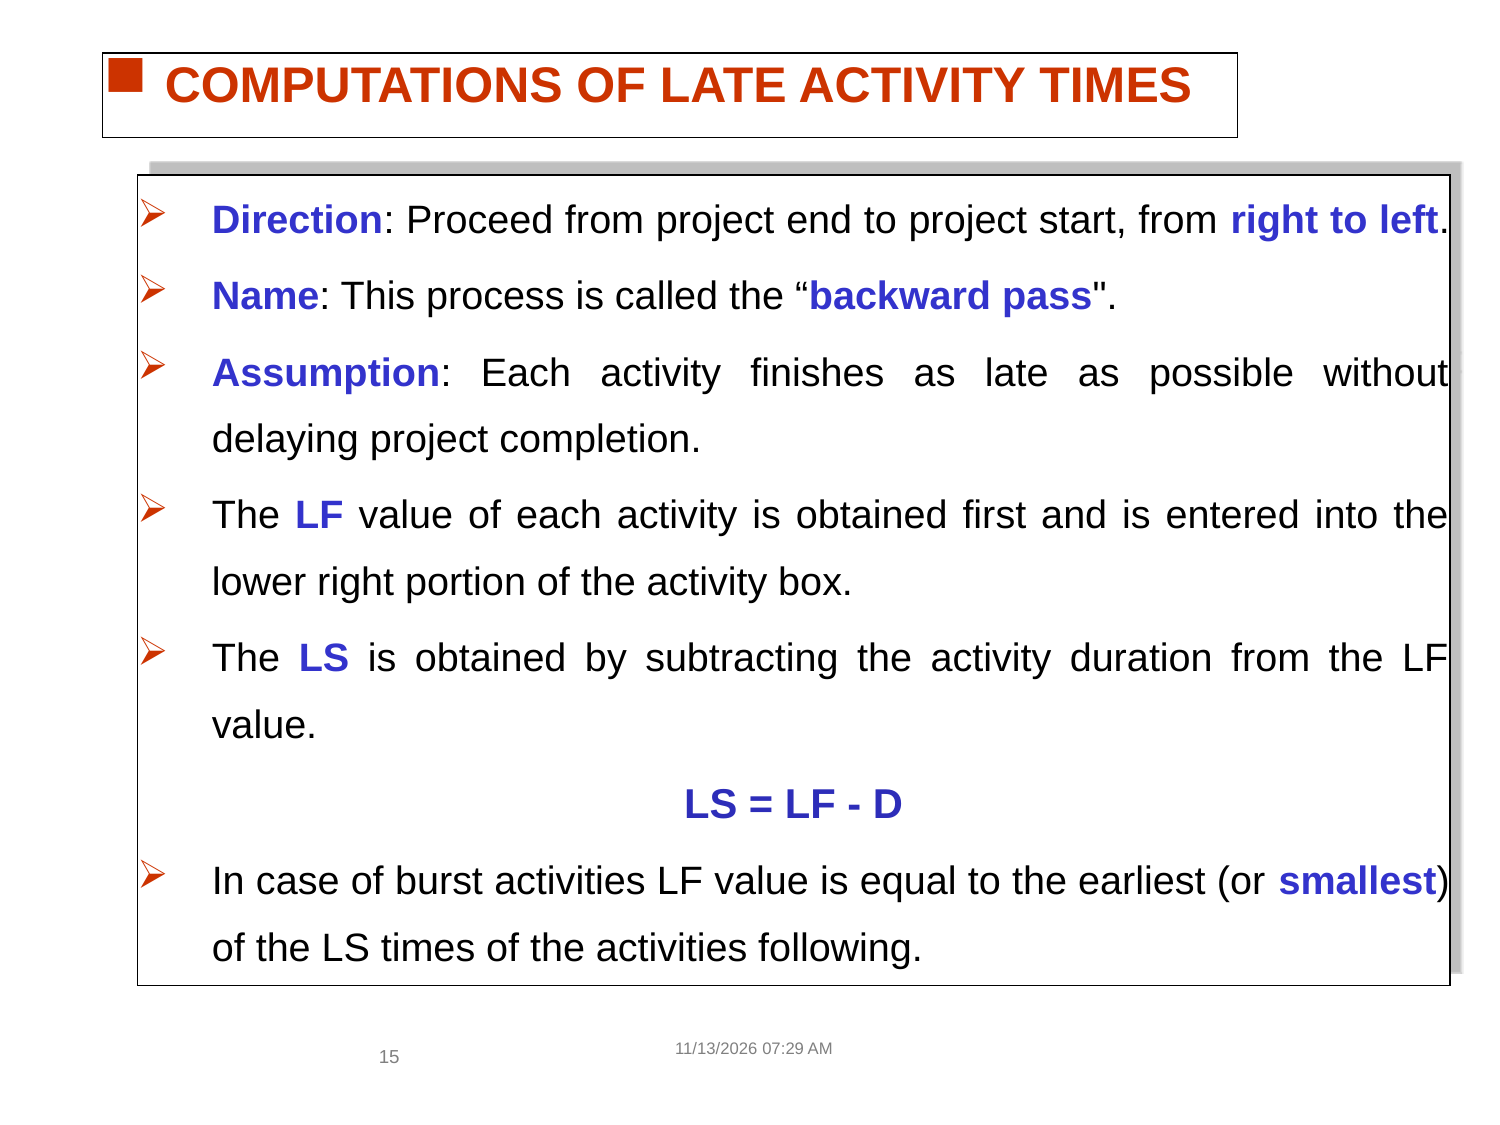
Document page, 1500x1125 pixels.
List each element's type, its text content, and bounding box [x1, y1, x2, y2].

list Direction: Proceed from project end to project start, from right to left. Name: This process is called the “backward pass". Assumption: Each activity finishes as late as possible without delaying project completion. The LF value of each activity is obtained first and is entered into the lower right portion of the activity box. The LS is obtained by subtracting the activity duration from the LF value. LS = LF - D In case of burst activities LF value is equal to the earliest (or smallest) of the LS times of the activities following. [137, 174, 1451, 986]
slide_number 15 [359, 1044, 419, 1097]
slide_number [674, 1037, 914, 1067]
text_box COMPUTATIONS OF LATE ACTIVITY TIMES [102, 52, 1238, 138]
